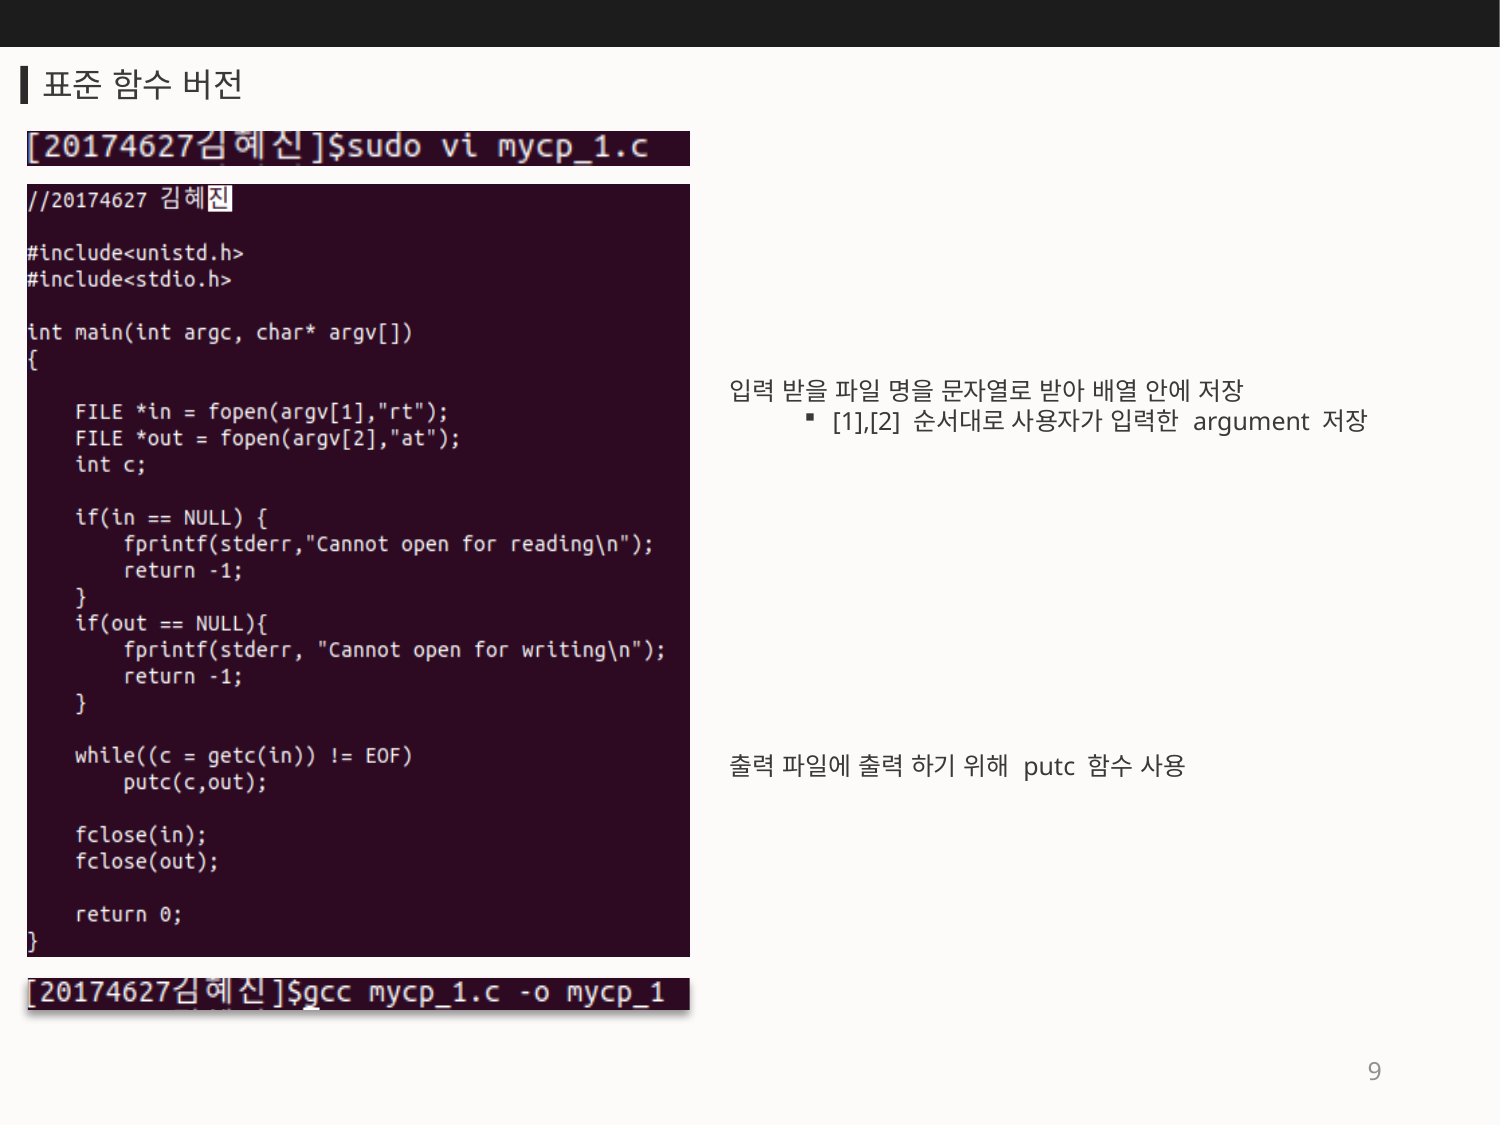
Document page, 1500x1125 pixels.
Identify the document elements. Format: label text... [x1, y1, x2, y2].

picture [27, 131, 690, 166]
text_box [19, 65, 27, 105]
text_box 출력 파일에 출력 하기 위해 putc 함수 사용 [714, 743, 1417, 788]
picture [27, 184, 690, 957]
text_box 표준 함수 버전 [27, 56, 312, 112]
text_box 입력 받을 파일 명을 문자열로 받아 배열 안에 저장 [1],[2] 순서대로 사용자가 입력한 argument 저장 [714, 368, 1435, 444]
slide_number 9 [1059, 1042, 1397, 1103]
text_box [0, 0, 1500, 48]
picture [27, 978, 690, 1010]
